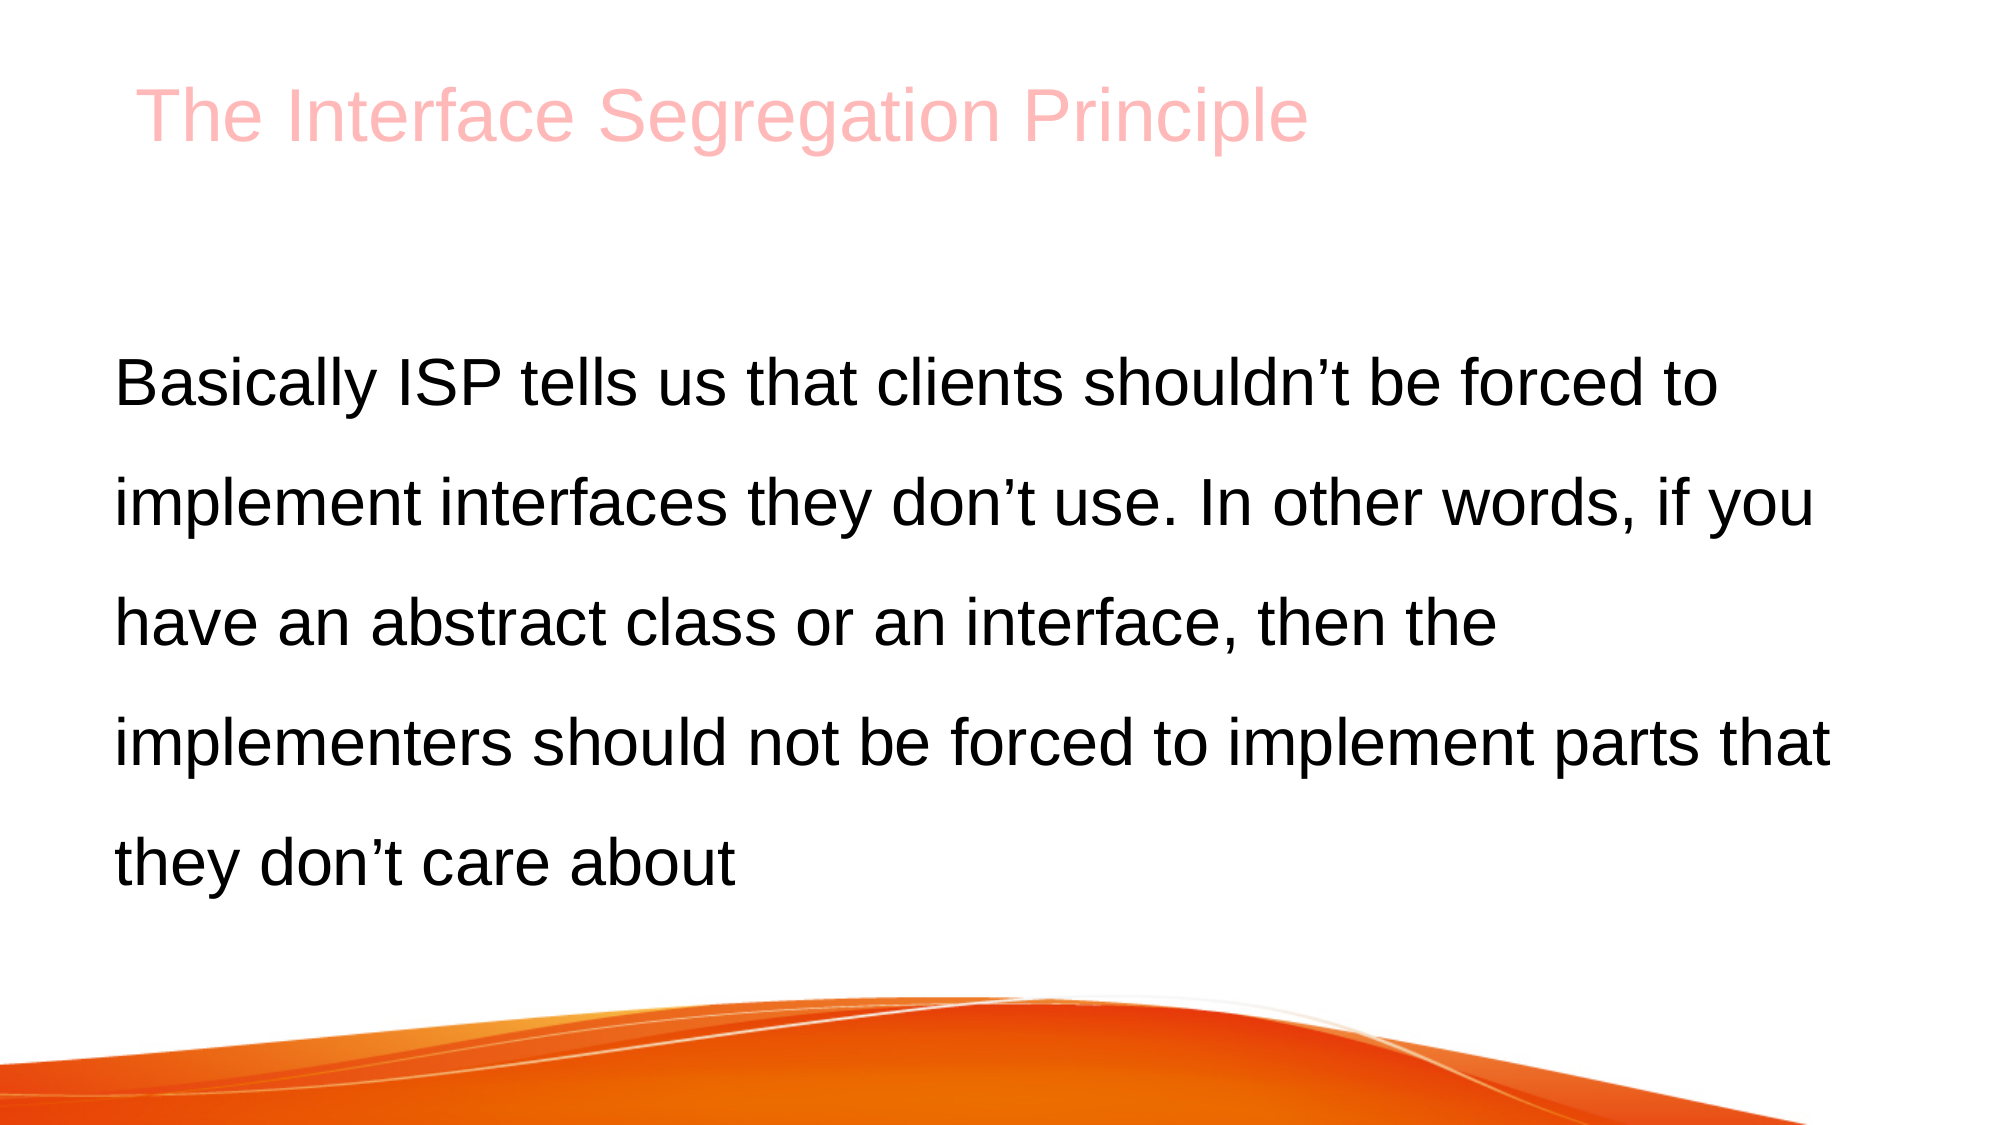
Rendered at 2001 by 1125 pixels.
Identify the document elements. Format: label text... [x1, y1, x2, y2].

title The Interface Segregation Principle [99, 30, 1901, 193]
picture [0, 0, 2000, 1125]
list Basically ISP tells us that clients shouldn’t be forced to implement interfaces they don’t use. In other words, if you have an abstract class or an interface, then the implementers should not be forced to implement parts that they don’t care about [99, 290, 1901, 1006]
